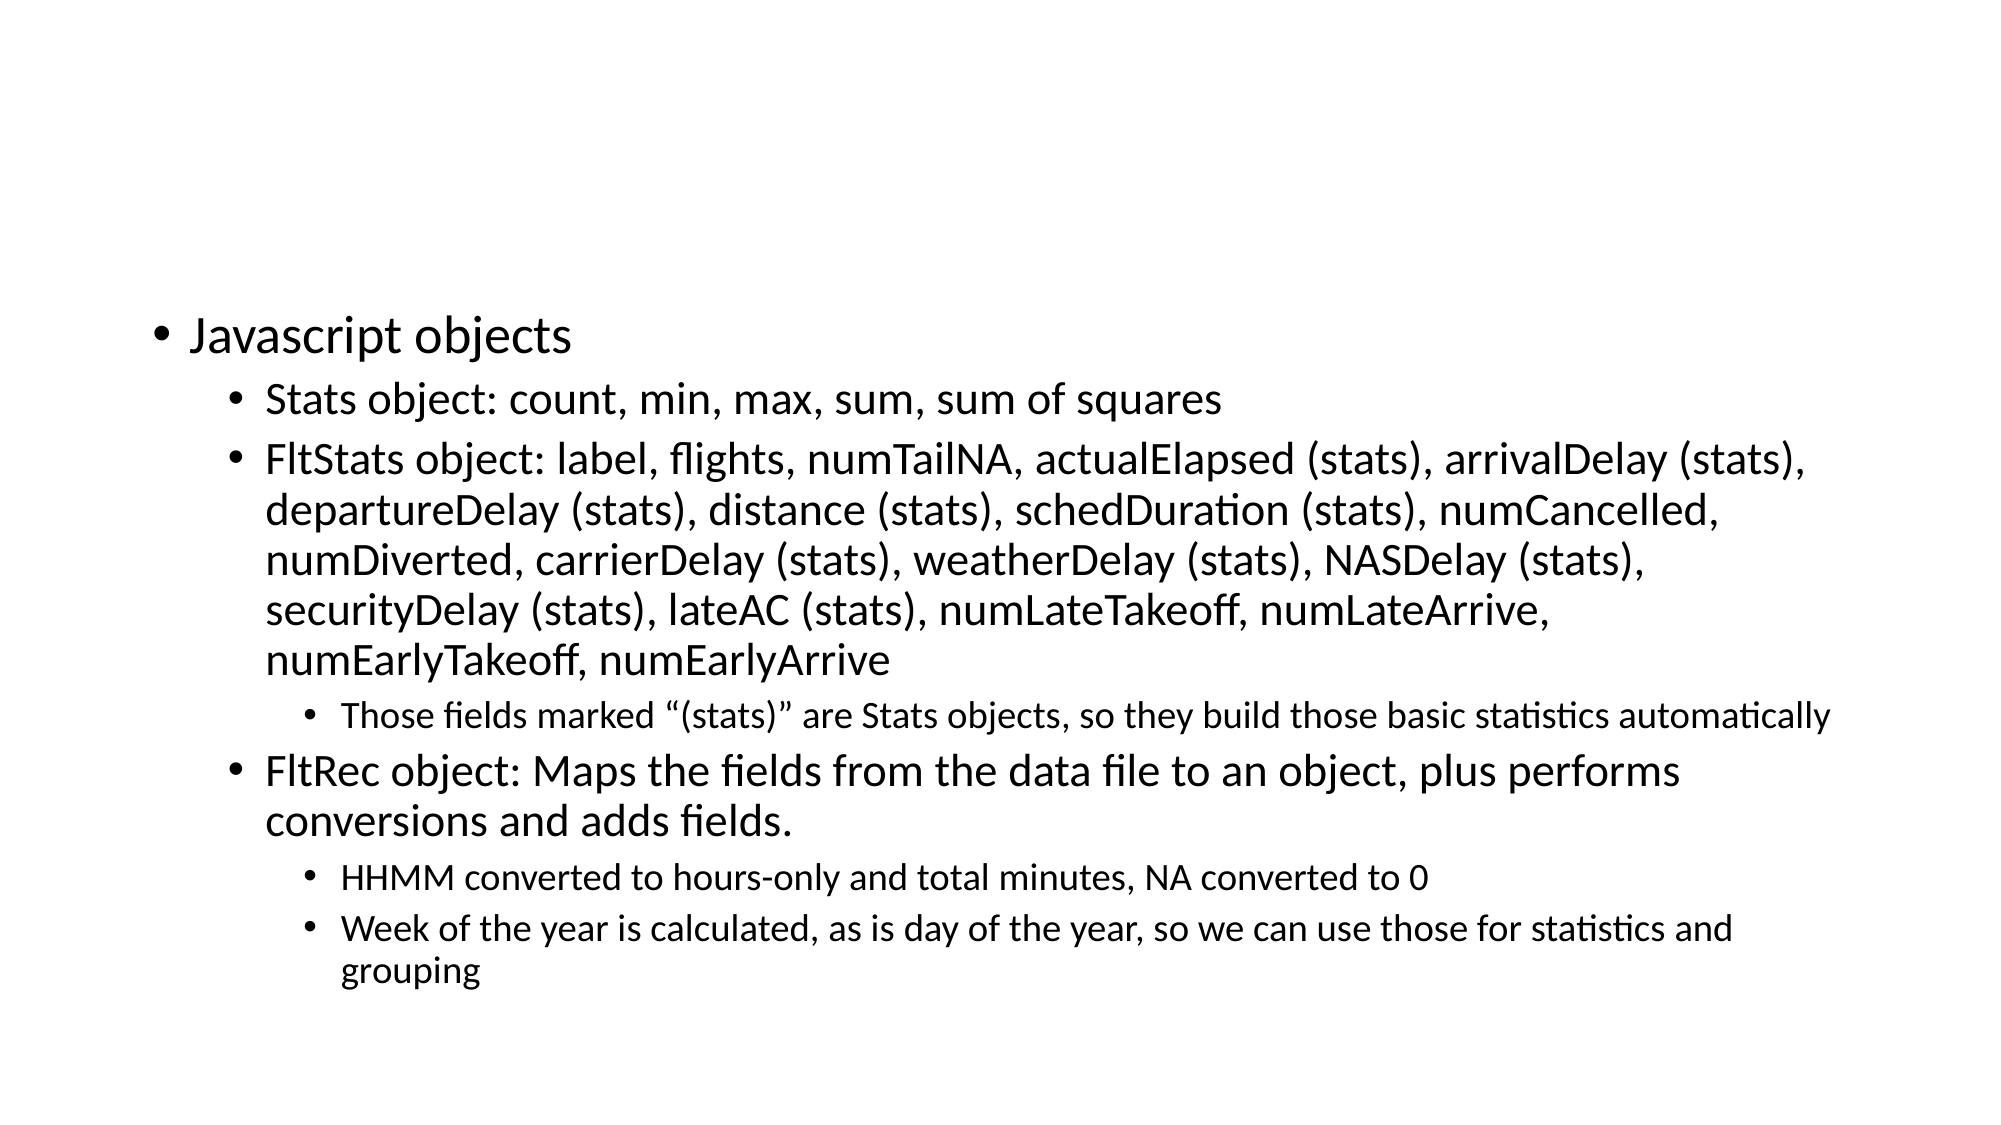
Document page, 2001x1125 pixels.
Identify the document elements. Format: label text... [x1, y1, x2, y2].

list Javascript objects Stats object: count, min, max, sum, sum of squares FltStats object: label, flights, numTailNA, actualElapsed (stats), arrivalDelay (stats), departureDelay (stats), distance (stats), schedDuration (stats), numCancelled, numDiverted, carrierDelay (stats), weatherDelay (stats), NASDelay (stats), securityDelay (stats), lateAC (stats), numLateTakeoff, numLateArrive, numEarlyTakeoff, numEarlyArrive Those fields marked “(stats)” are Stats objects, so they build those basic statistics automatically FltRec object: Maps the fields from the data file to an object, plus performs conversions and adds fields. HHMM converted to hours-only and total minutes, NA converted to 0 Week of the year is calculated, as is day of the year, so we can use those for statistics and grouping [137, 299, 1863, 1014]
